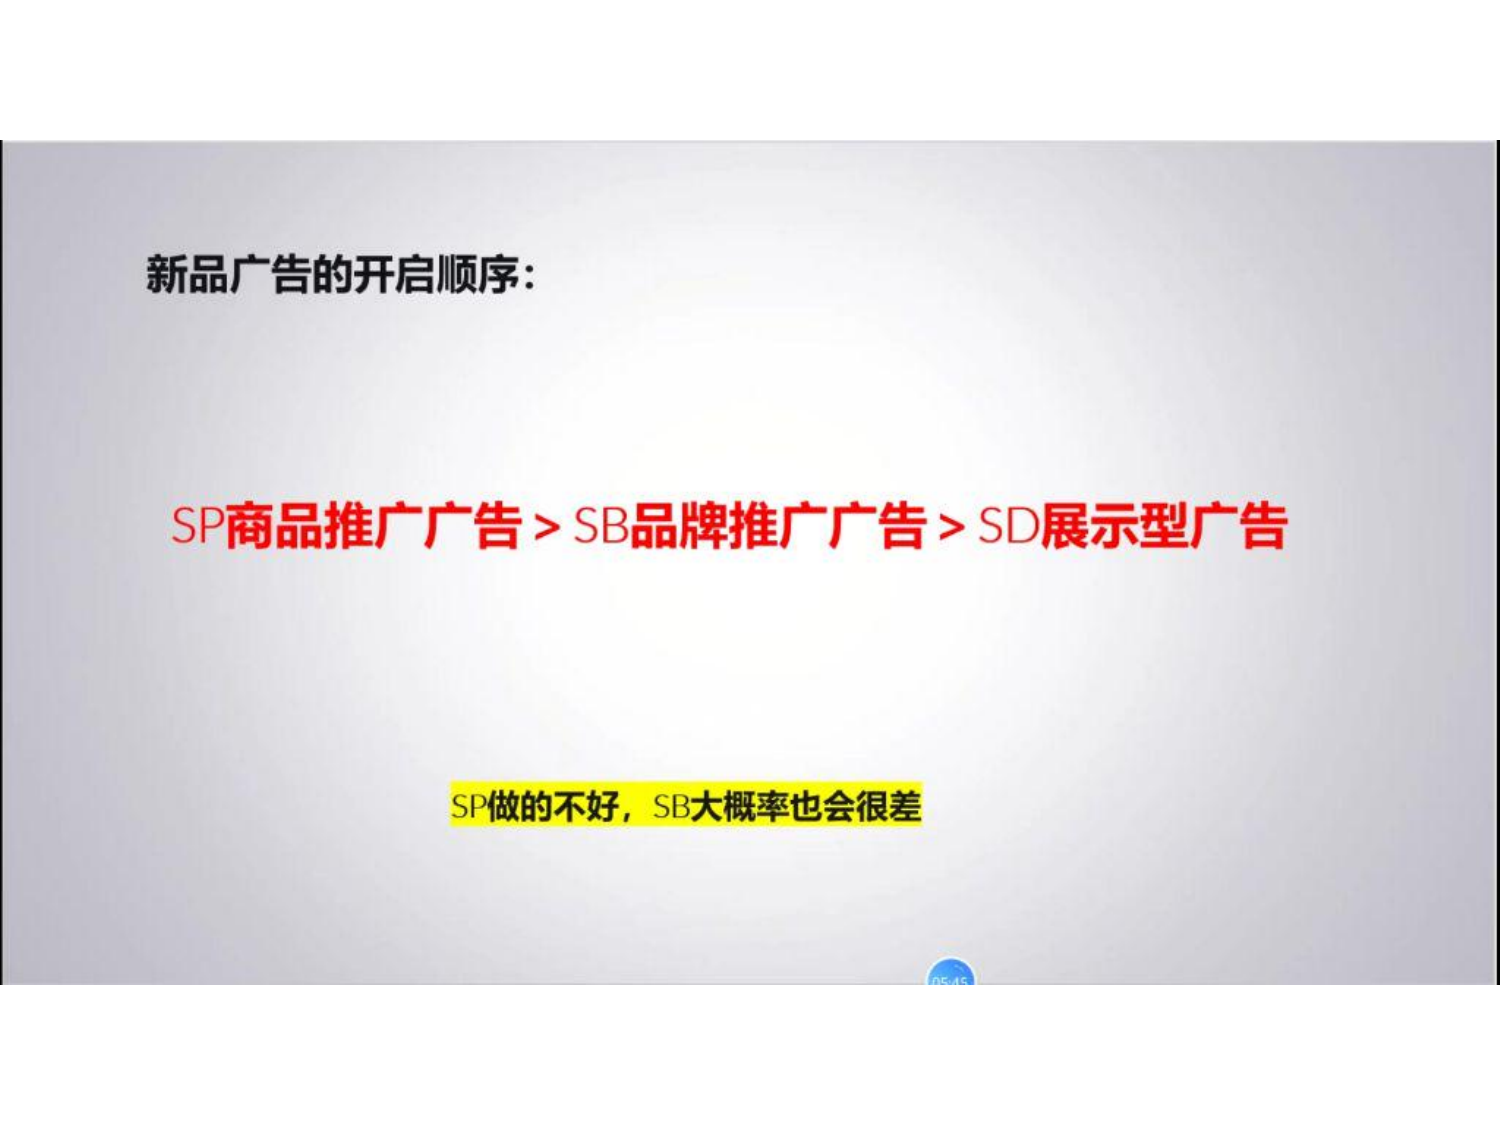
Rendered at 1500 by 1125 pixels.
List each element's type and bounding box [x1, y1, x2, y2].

picture [0, 140, 1500, 985]
